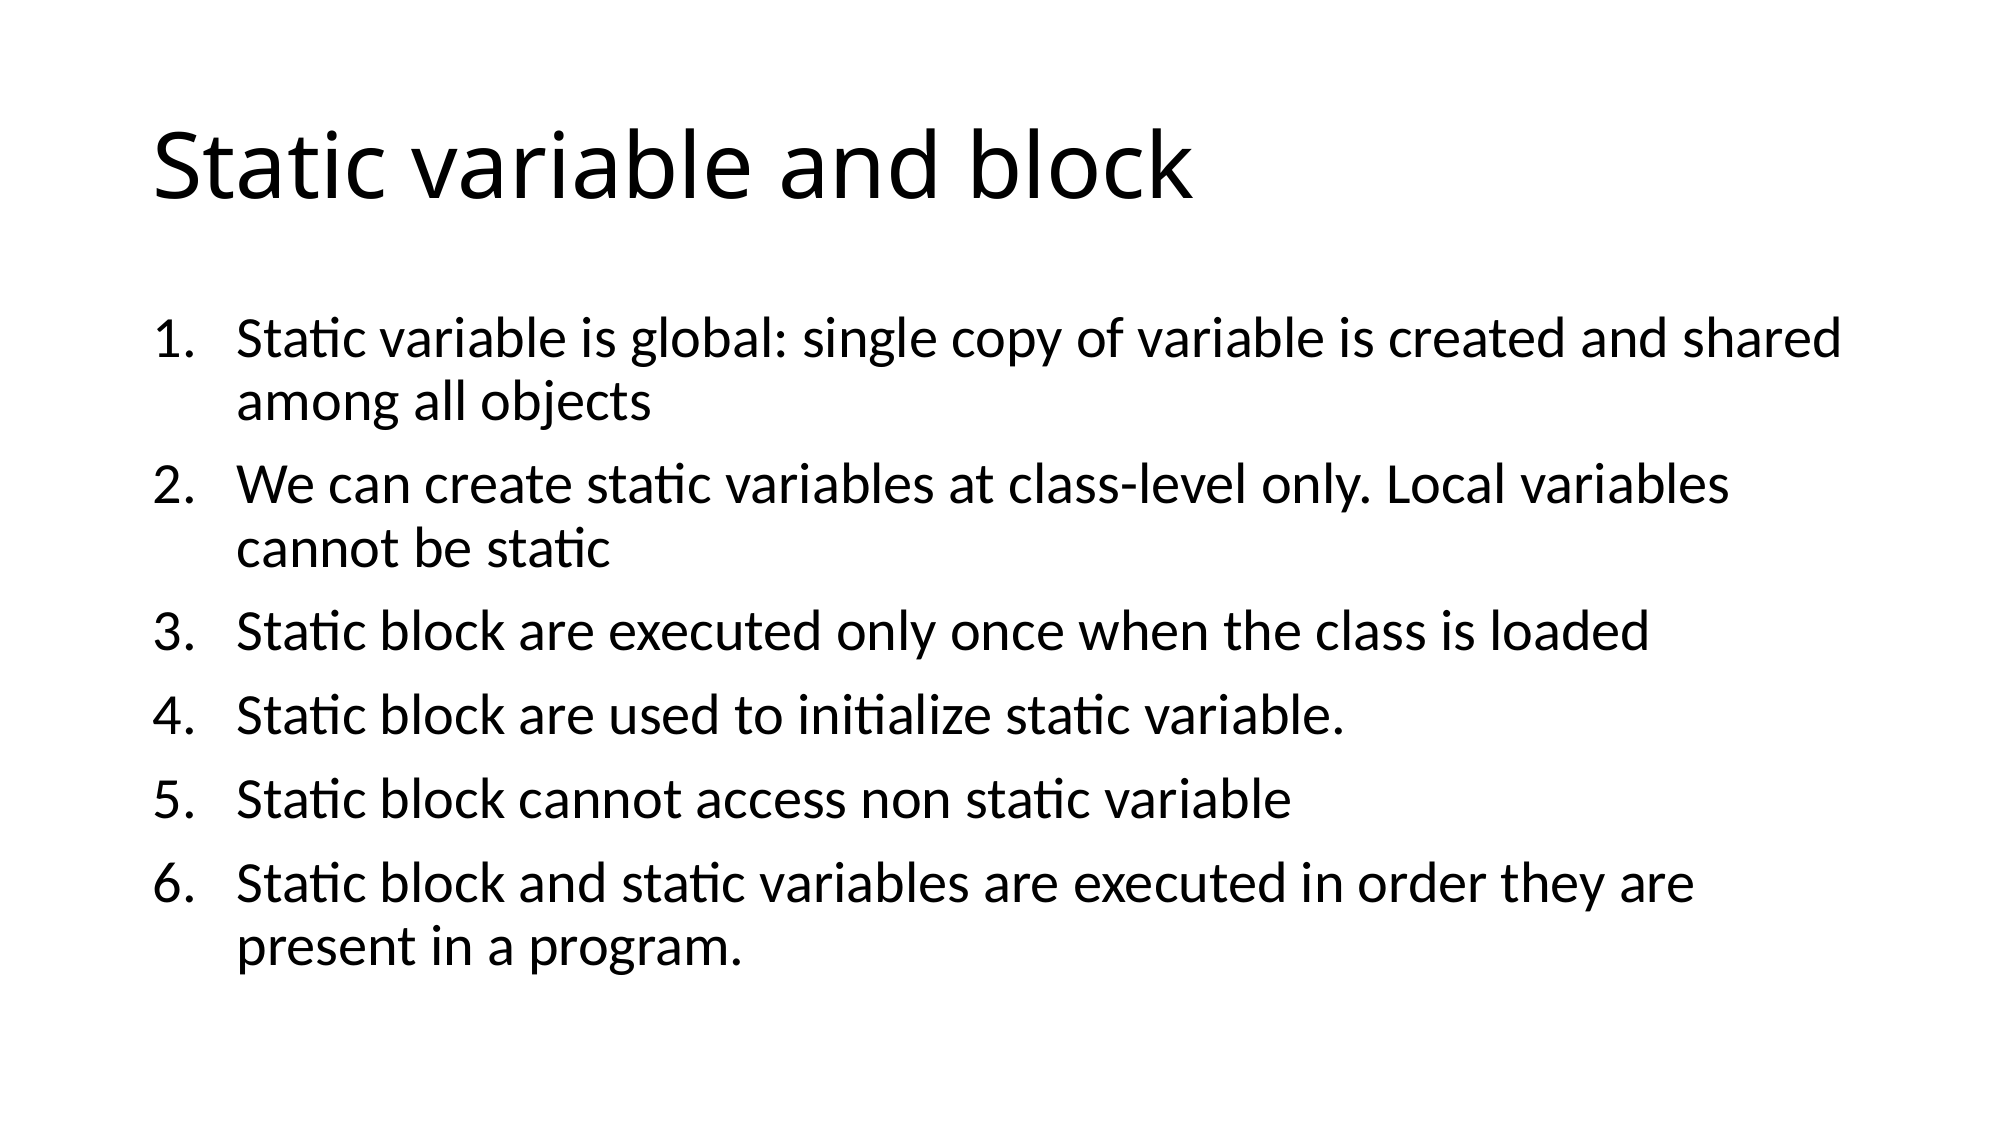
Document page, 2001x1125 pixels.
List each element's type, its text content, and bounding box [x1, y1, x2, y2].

list Static variable is global: single copy of variable is created and shared among all objects We can create static variables at class-level only. Local variables cannot be static Static block are executed only once when the class is loaded Static block are used to initialize static variable. Static block cannot access non static variable Static block and static variables are executed in order they are present in a program. [137, 299, 1863, 1014]
title Static variable and block [137, 59, 1863, 278]
